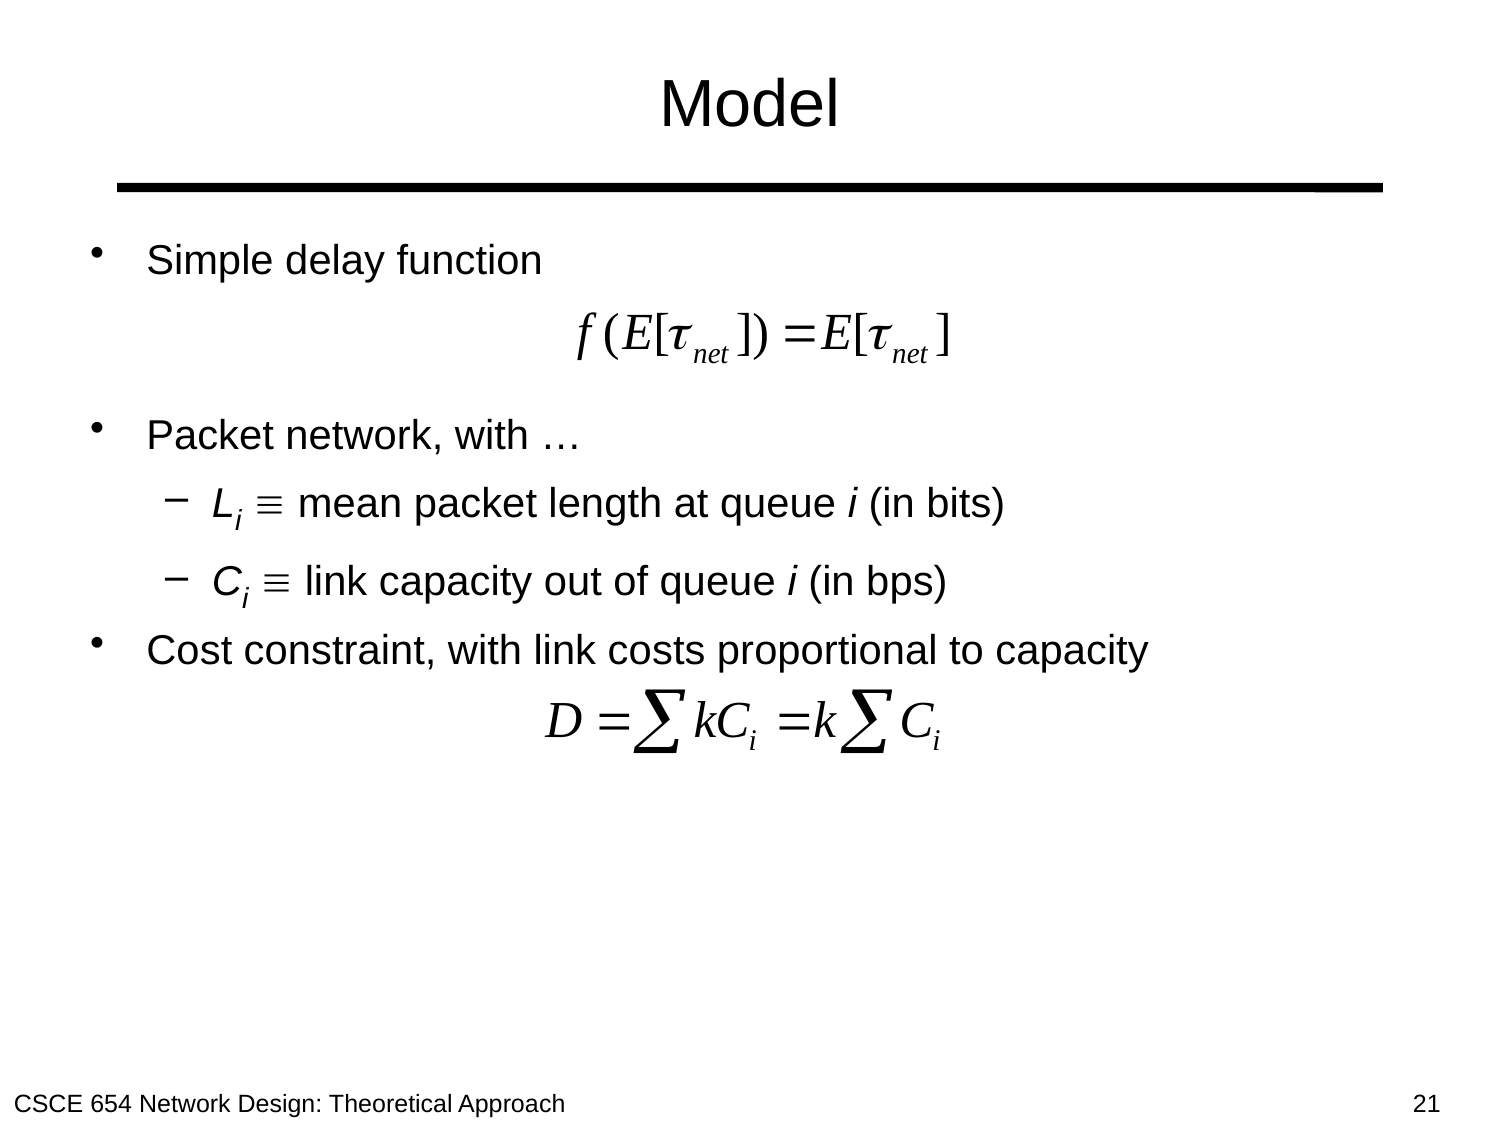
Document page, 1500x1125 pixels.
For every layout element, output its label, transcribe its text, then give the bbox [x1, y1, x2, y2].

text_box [559, 297, 956, 373]
list Simple delay function Packet network, with … Li  mean packet length at queue i (in bits) Ci  link capacity out of queue i (in bps) Cost constraint, with link costs proportional to capacity [75, 224, 1425, 1005]
title Model [75, 24, 1425, 175]
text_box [535, 680, 953, 765]
